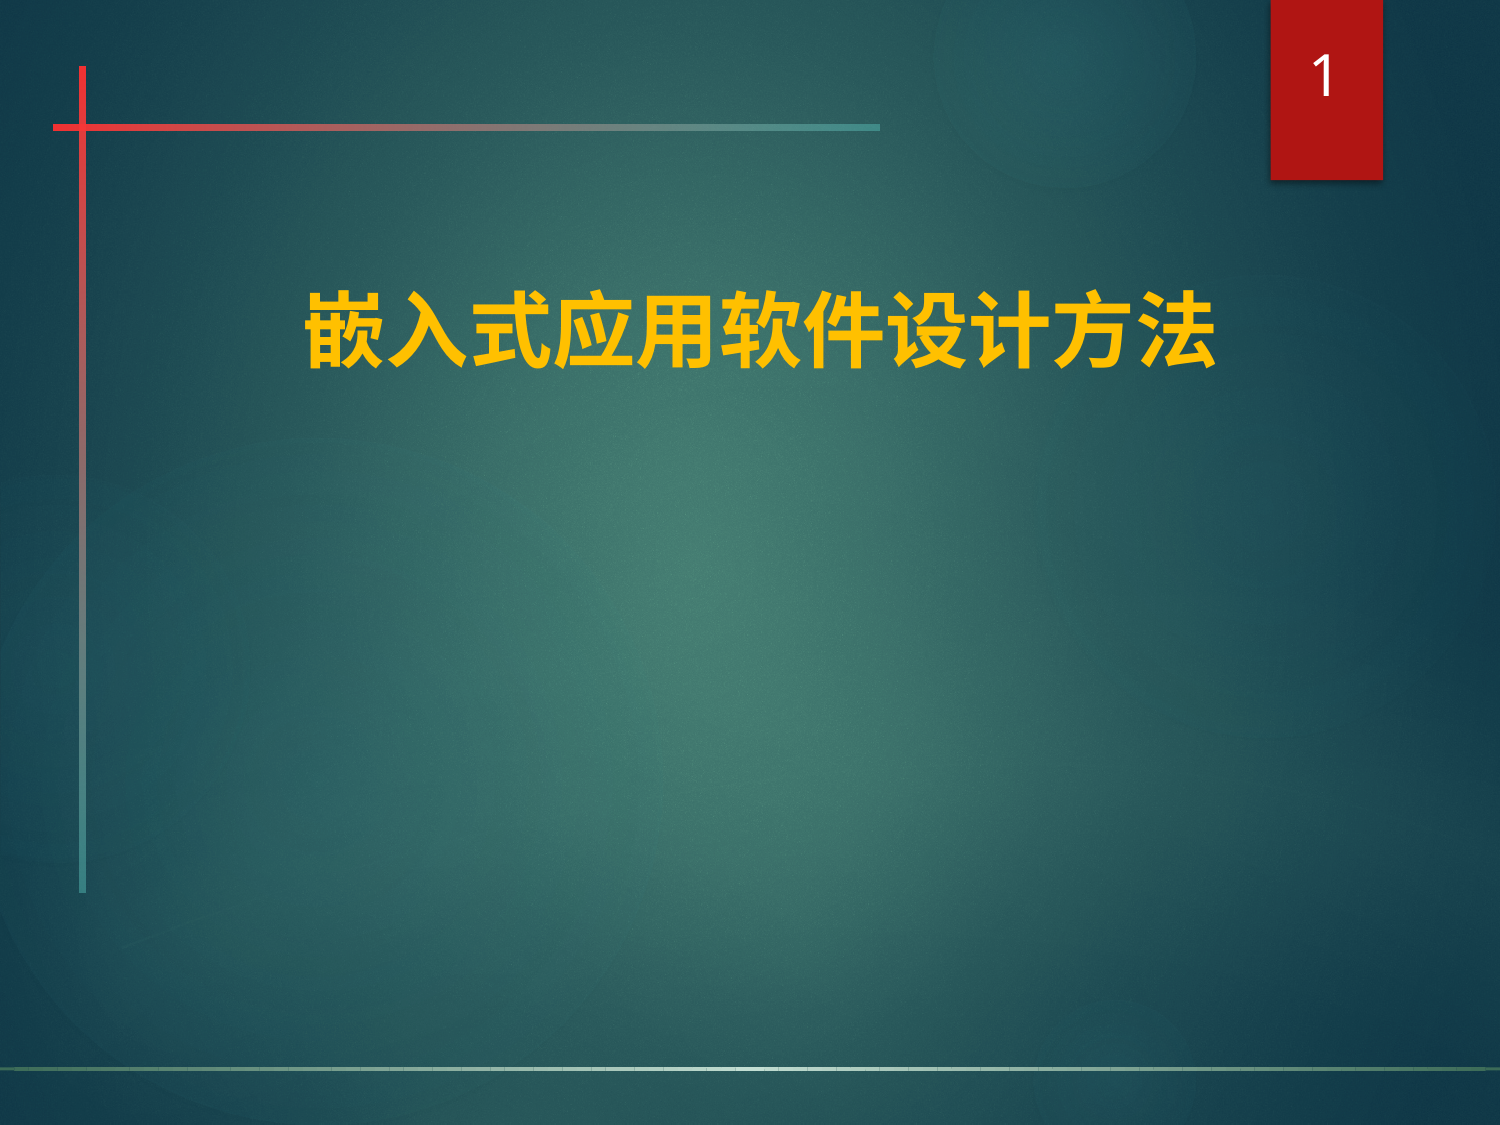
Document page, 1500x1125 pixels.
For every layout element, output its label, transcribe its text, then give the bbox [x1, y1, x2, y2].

slide_number 1 [1273, 48, 1378, 125]
title 嵌入式应用软件设计方法 [86, 270, 1436, 480]
text_box [79, 131, 86, 893]
text_box [53, 125, 880, 131]
text_box [0, 1066, 1500, 1072]
text_box [79, 66, 86, 125]
